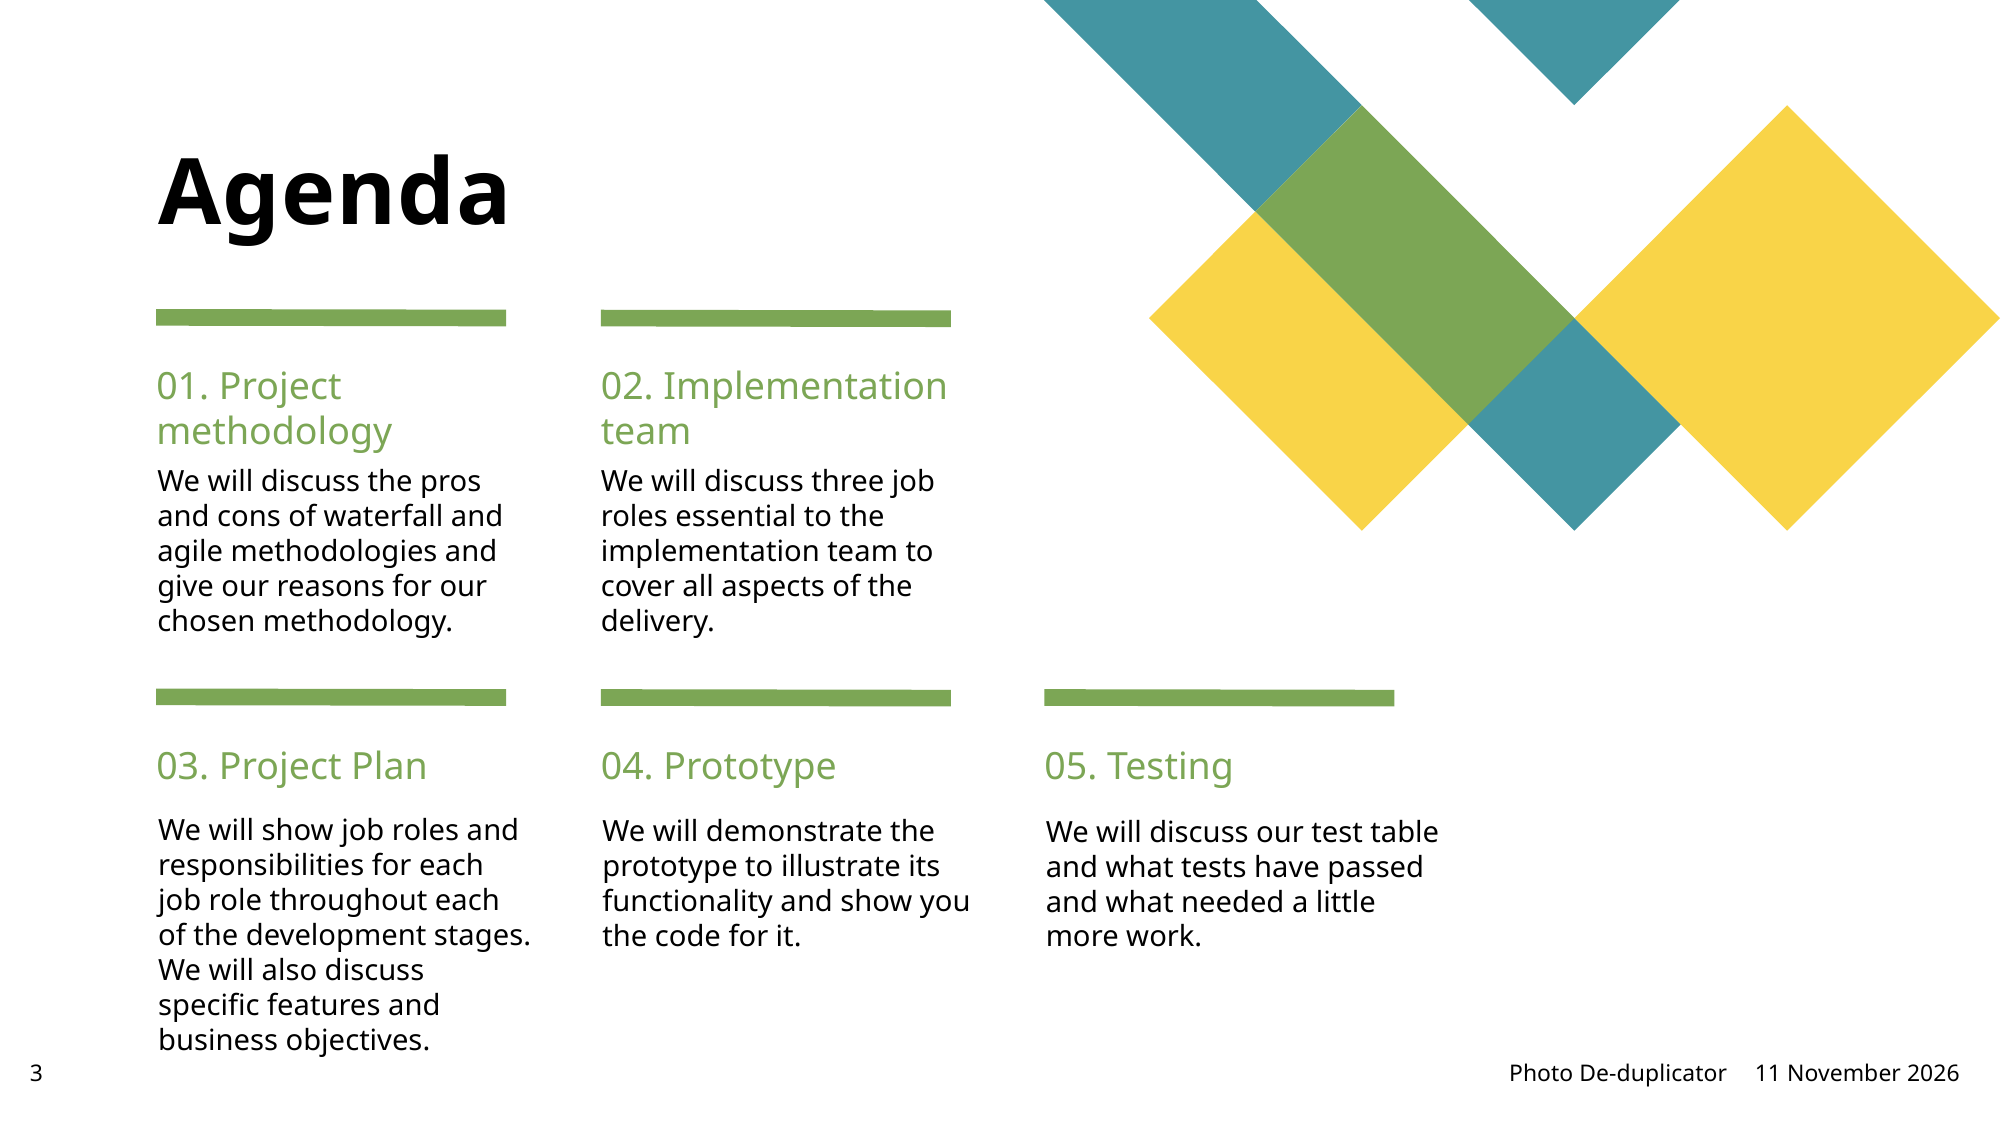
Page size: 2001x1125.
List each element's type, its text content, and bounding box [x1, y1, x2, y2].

footer Photo De-duplicator [1509, 1059, 1754, 1100]
list 03. Project Plan [156, 741, 507, 776]
list We will discuss three job roles essential to the implementation team to cover all aspects of the delivery. [600, 462, 950, 523]
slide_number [1754, 1059, 1971, 1100]
title Agenda [158, 144, 969, 245]
slide_number 3 [29, 1059, 116, 1100]
list 05. Testing [1044, 741, 1485, 776]
list 04. Prototype [600, 741, 950, 776]
list 01. Project methodology [156, 362, 507, 397]
list We will discuss our test table and what tests have passed and what needed a little more work. [1045, 812, 1444, 1062]
list 02. Implementation team [600, 362, 950, 397]
list We will discuss the pros and cons of waterfall and agile methodologies and give our reasons for our chosen methodology. [157, 462, 508, 648]
list We will demonstrate the prototype to illustrate its functionality and show you the code for it. [602, 812, 996, 980]
list We will show job roles and responsibilities for each job role throughout each of the development stages. We will also discuss specific features and business objectives. [158, 811, 532, 1060]
